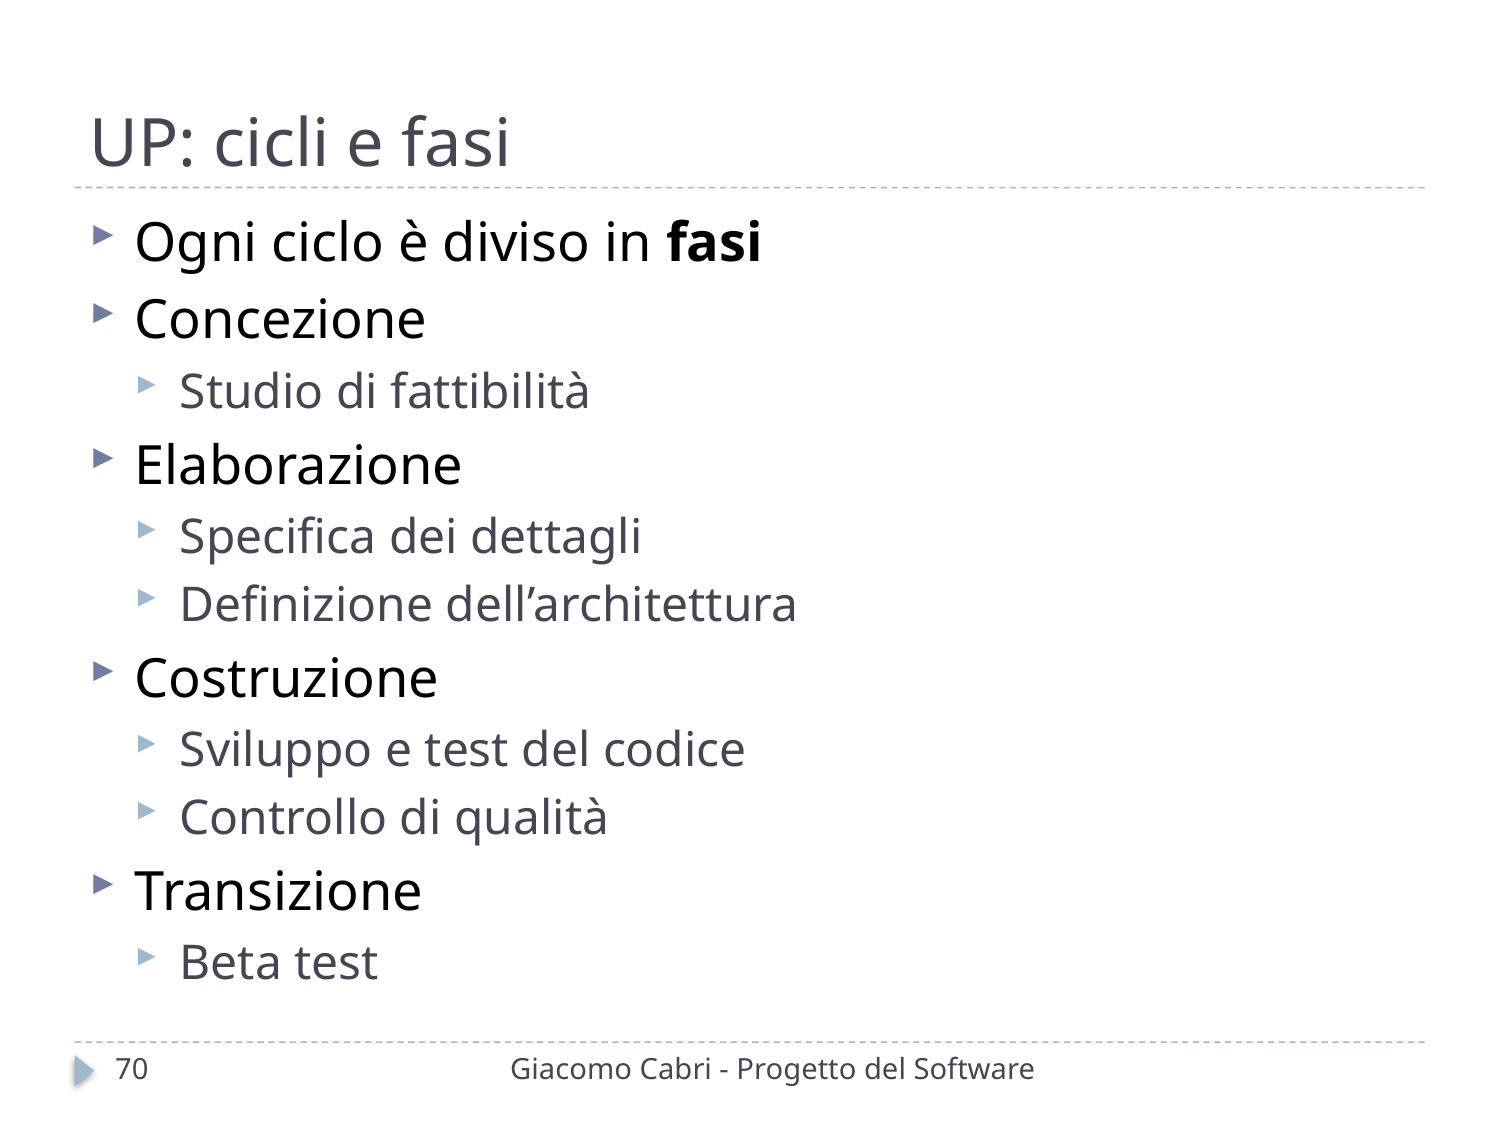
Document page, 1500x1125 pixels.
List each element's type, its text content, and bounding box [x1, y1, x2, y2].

title UP: cicli e fasi [75, 24, 1425, 188]
list Ogni ciclo è diviso in fasi Concezione Studio di fattibilità Elaborazione Specifica dei dettagli Definizione dell’architettura Costruzione Sviluppo e test del codice Controllo di qualità Transizione Beta test [75, 200, 1425, 1010]
footer Giacomo Cabri - Progetto del Software [475, 1042, 1051, 1103]
slide_number 70 [100, 1042, 426, 1103]
